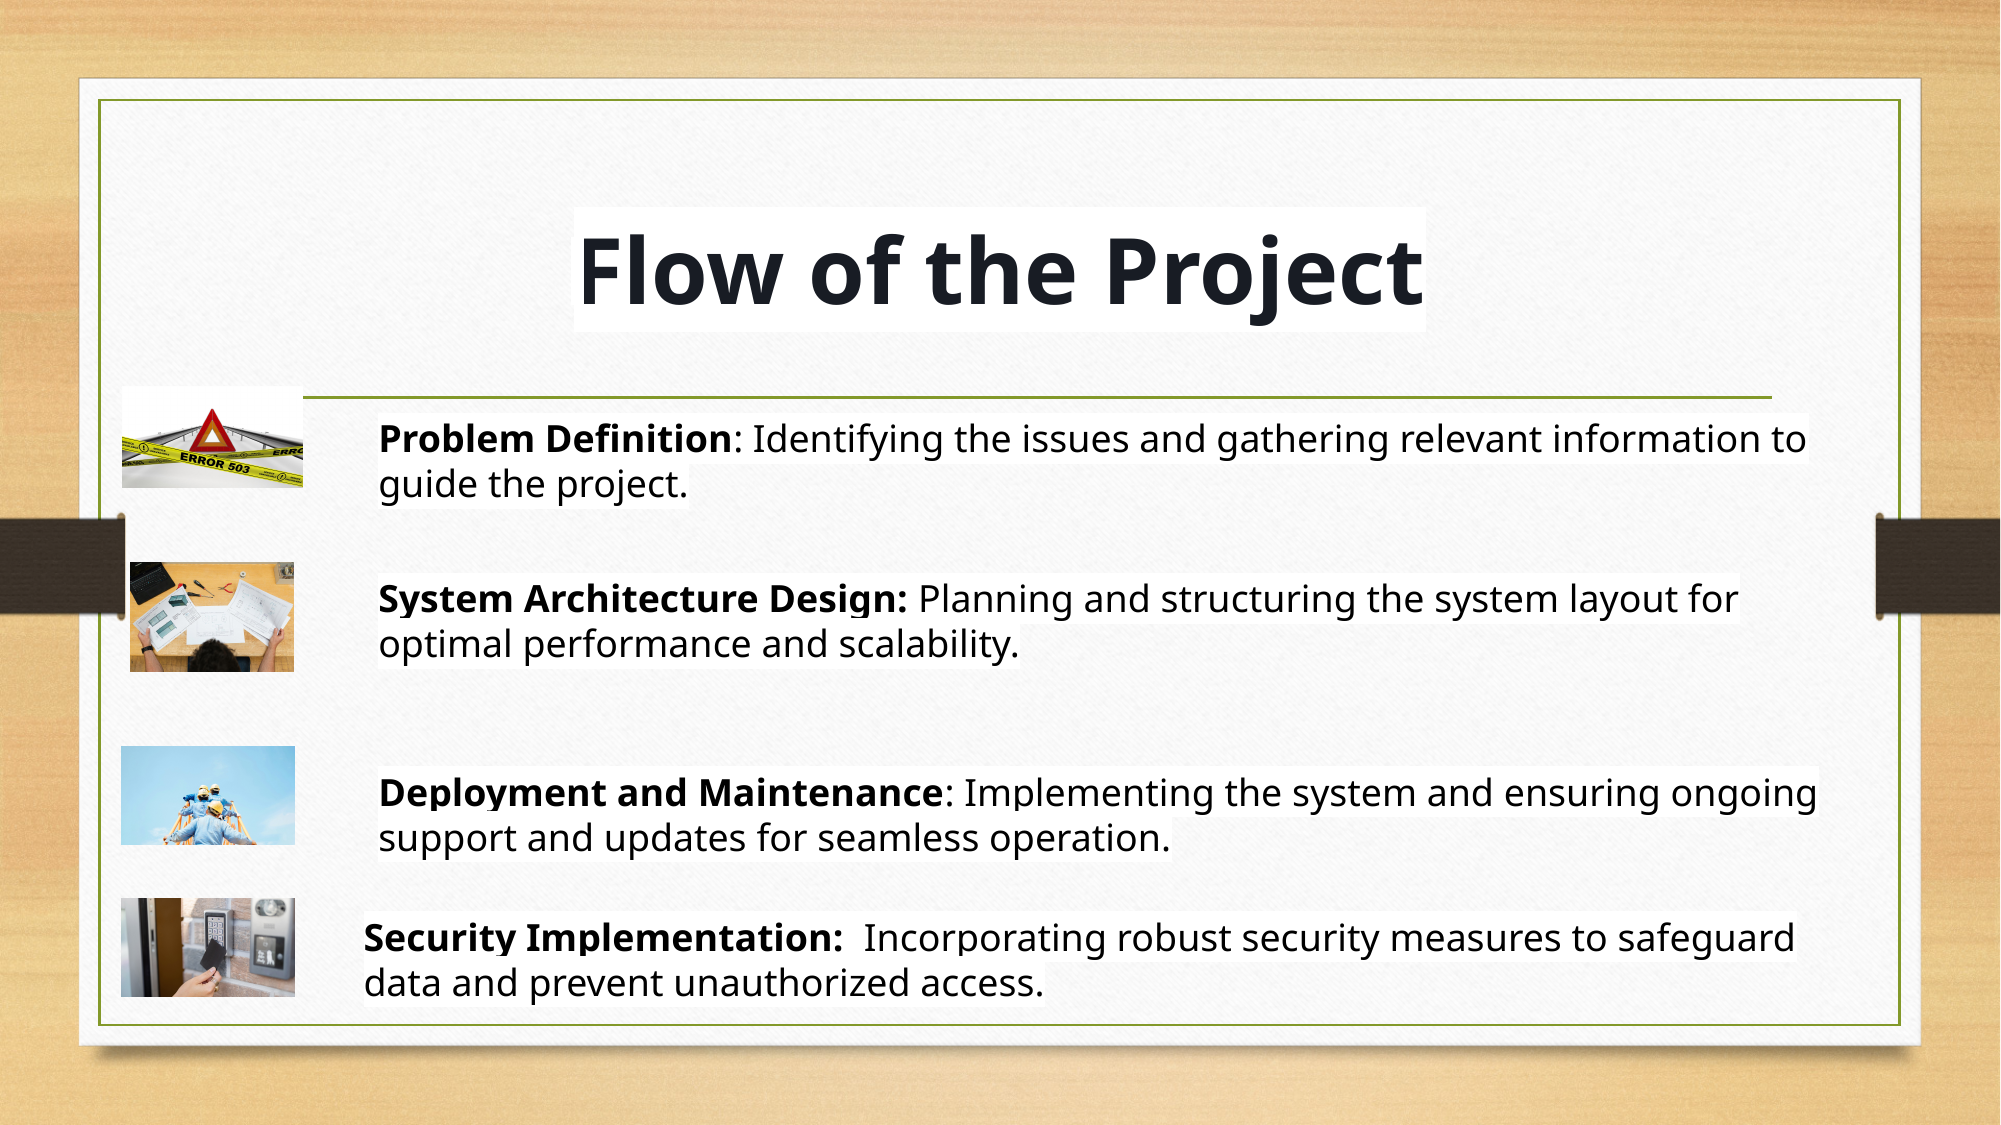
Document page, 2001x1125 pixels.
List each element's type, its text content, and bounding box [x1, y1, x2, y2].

text_box Problem Definition: Identifying the issues and gathering relevant information to guide the project. [363, 407, 1863, 513]
title Flow of the Project [212, 161, 1788, 375]
text_box System Architecture Design: Planning and structuring the system layout for optimal performance and scalability. [363, 567, 1812, 673]
text_box Deployment and Maintenance: Implementing the system and ensuring ongoing support and updates for seamless operation. [363, 761, 1843, 867]
picture [0, 0, 2001, 1125]
text_box Security Implementation: Incorporating robust security measures to safeguard data and prevent unauthorized access. [348, 906, 1863, 1012]
list [556, 233, 1789, 407]
